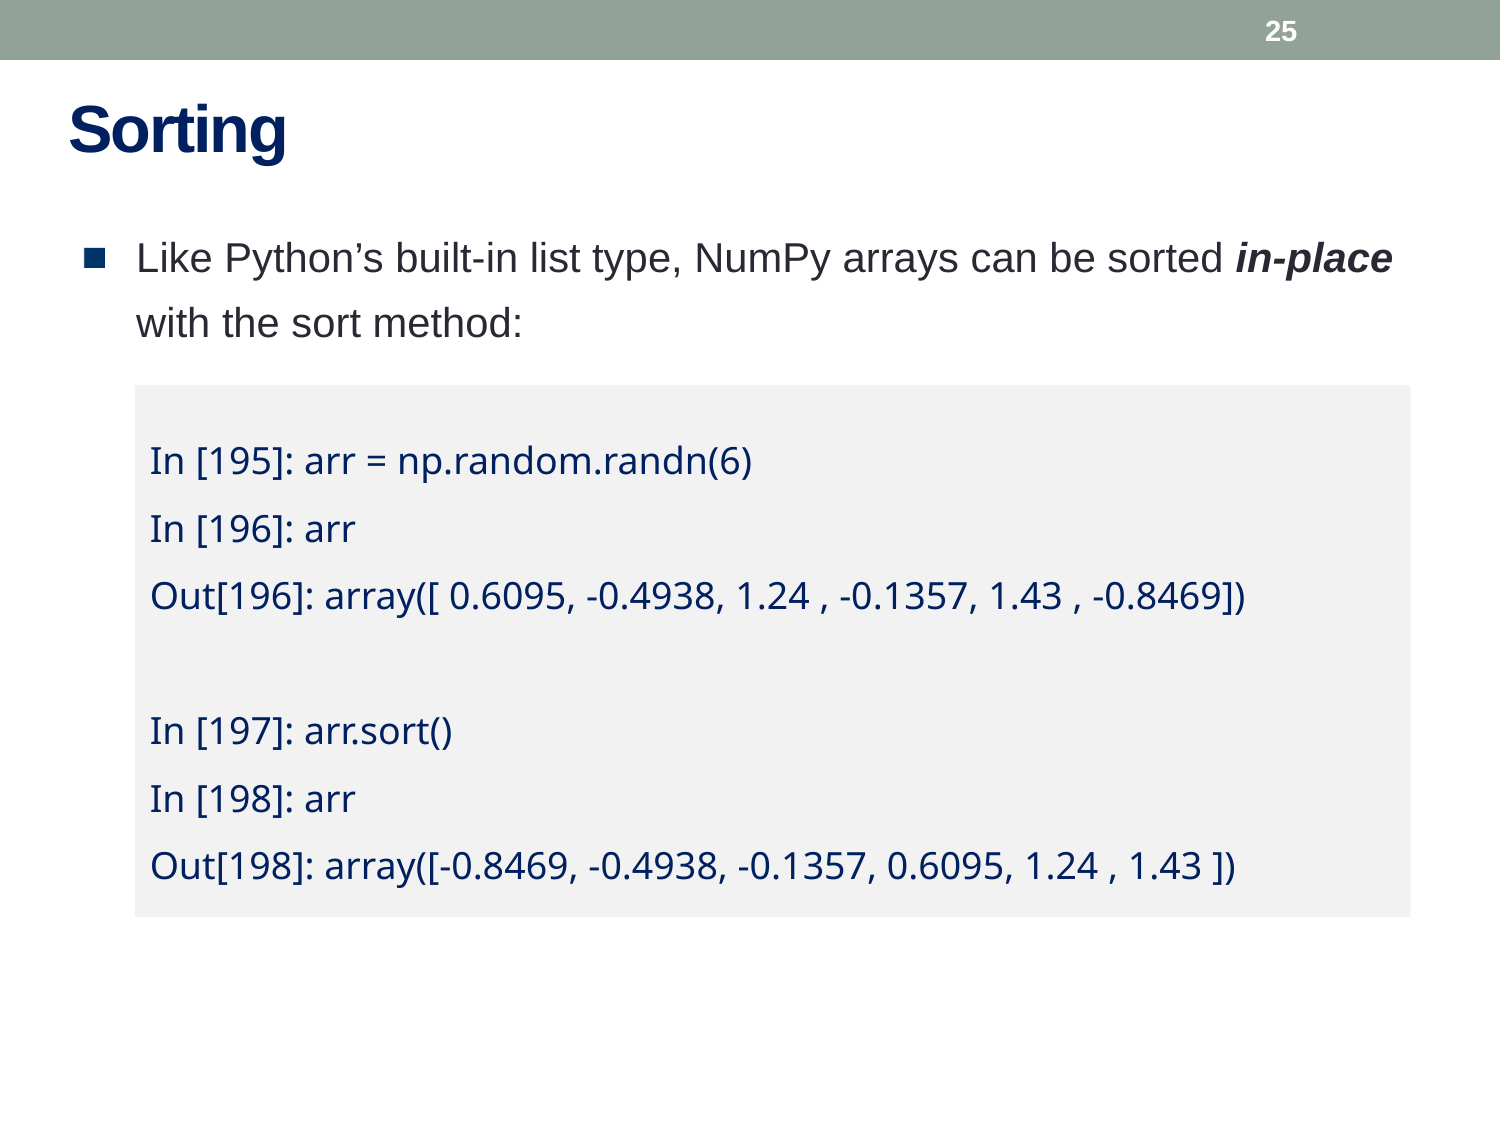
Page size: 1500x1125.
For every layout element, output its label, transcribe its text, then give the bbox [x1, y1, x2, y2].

list Like Python’s built-in list type, NumPy arrays can be sorted in-place with the sort method: [64, 208, 1459, 409]
picture [79, 243, 105, 268]
text_box In [195]: arr = np.random.randn(6) In [196]: arr Out[196]: array([ 0.6095, -0.4938, 1.24 , -0.1357, 1.43 , -0.8469]) In [197]: arr.sort() In [198]: arr Out[198]: array([-0.8469, -0.4938, -0.1357, 0.6095, 1.24 , 1.43 ]) [133, 383, 1413, 919]
title Sorting [53, 66, 1479, 185]
slide_number 25 [1250, 3, 1425, 57]
